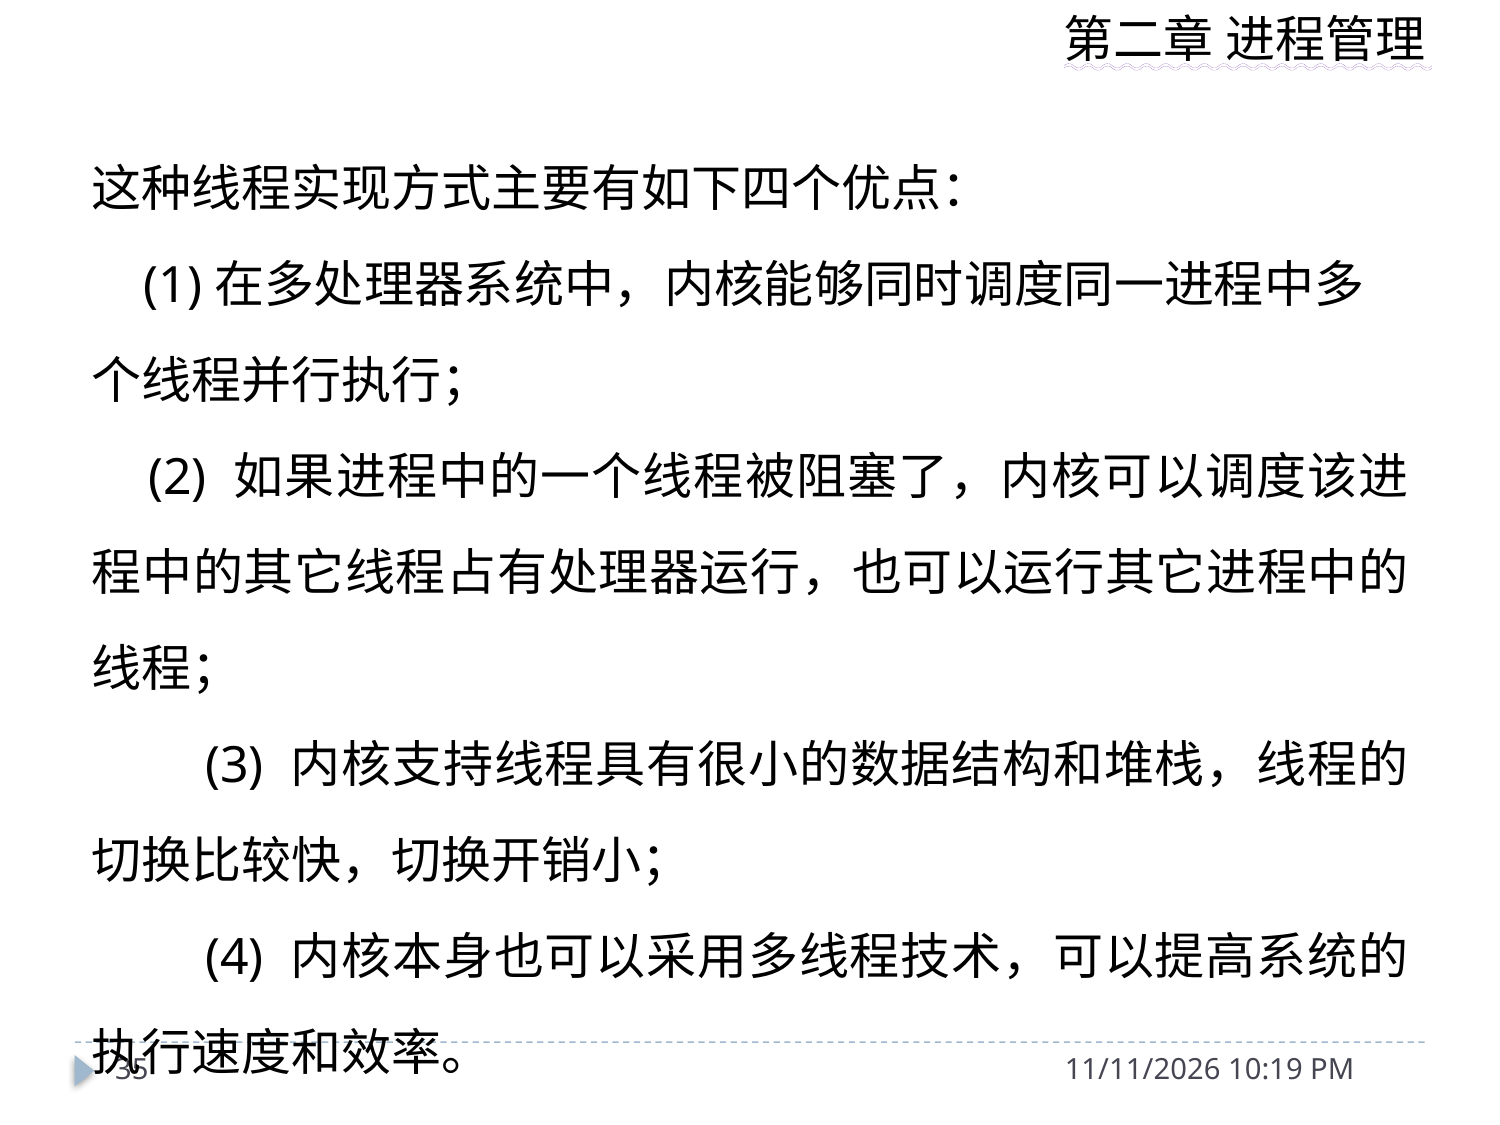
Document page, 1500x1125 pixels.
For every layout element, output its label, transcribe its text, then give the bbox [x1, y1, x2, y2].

slide_number 35 [100, 1042, 426, 1103]
list 这种线程实现方式主要有如下四个优点： (1)在多处理器系统中，内核能够同时调度同一进程中多个线程并行执行； (2) 如果进程中的一个线程被阻塞了，内核可以调度该进程中的其它线程占有处理器运行，也可以运行其它进程中的线程； (3) 内核支持线程具有很小的数据结构和堆栈，线程的切换比较快，切换开销小； (4) 内核本身也可以采用多线程技术，可以提高系统的执行速度和效率。 [76, 113, 1424, 1000]
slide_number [1050, 1042, 1426, 1103]
